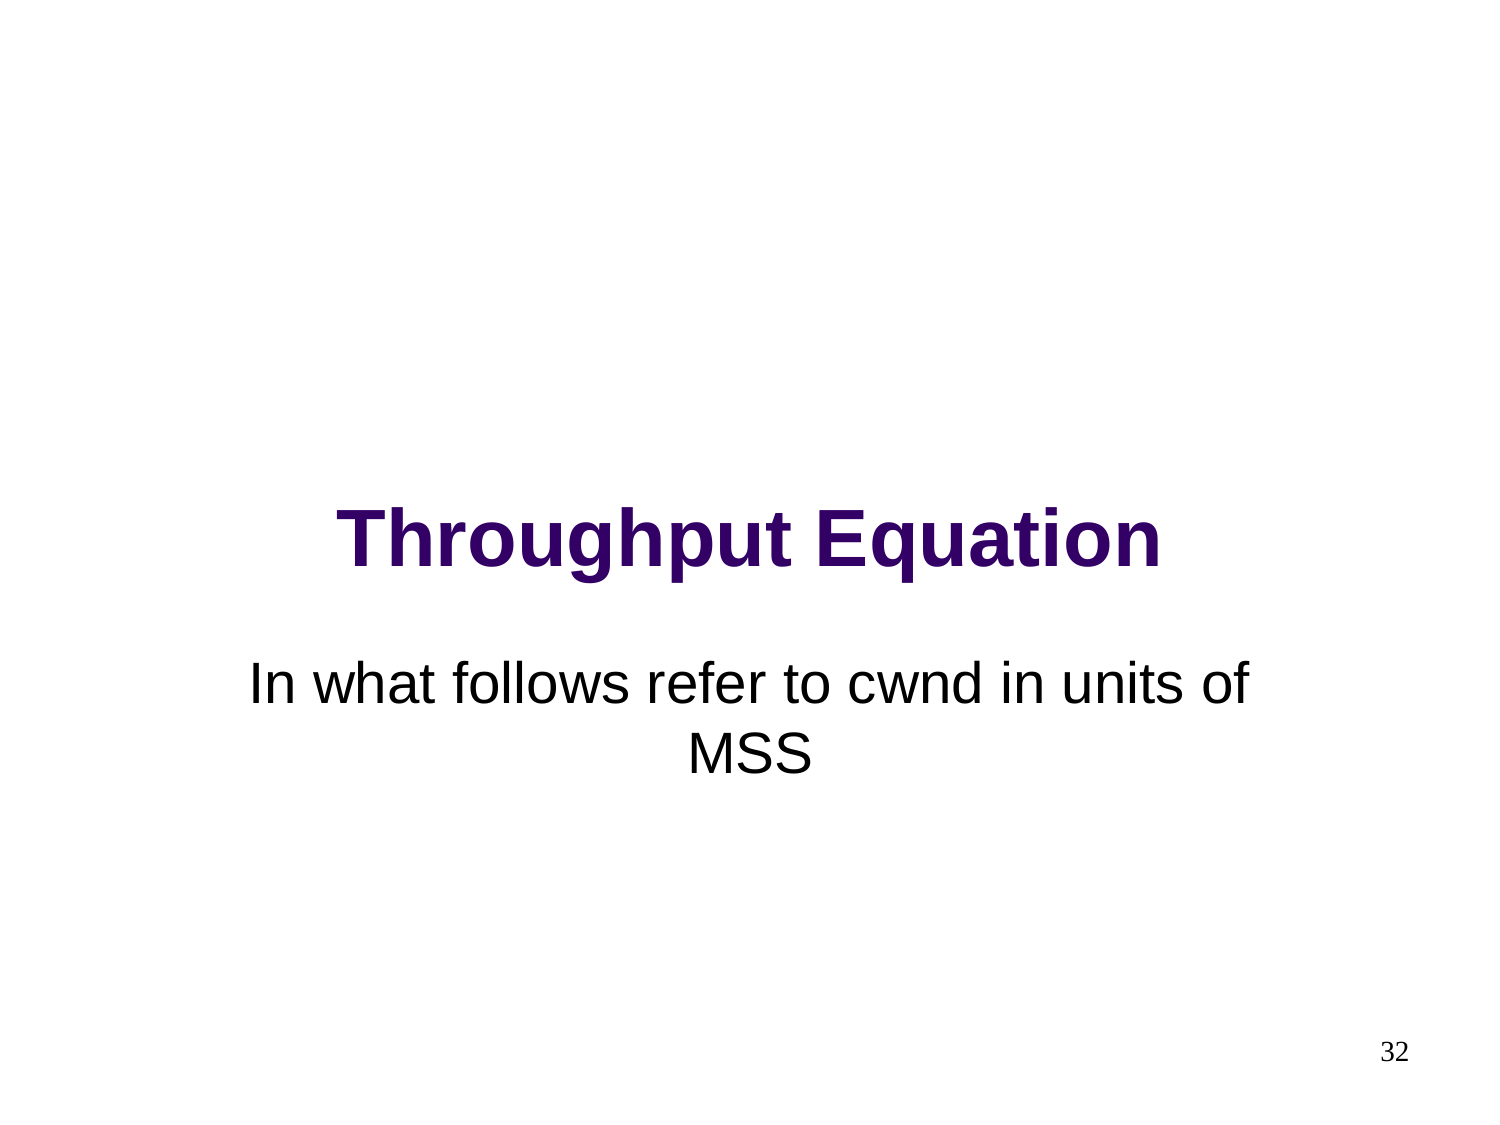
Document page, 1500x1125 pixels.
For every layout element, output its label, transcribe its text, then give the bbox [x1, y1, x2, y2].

title Throughput Equation [112, 349, 1388, 591]
subtitle In what follows refer to cwnd in units of MSS [225, 637, 1275, 925]
slide_number 32 [1074, 1024, 1426, 1101]
